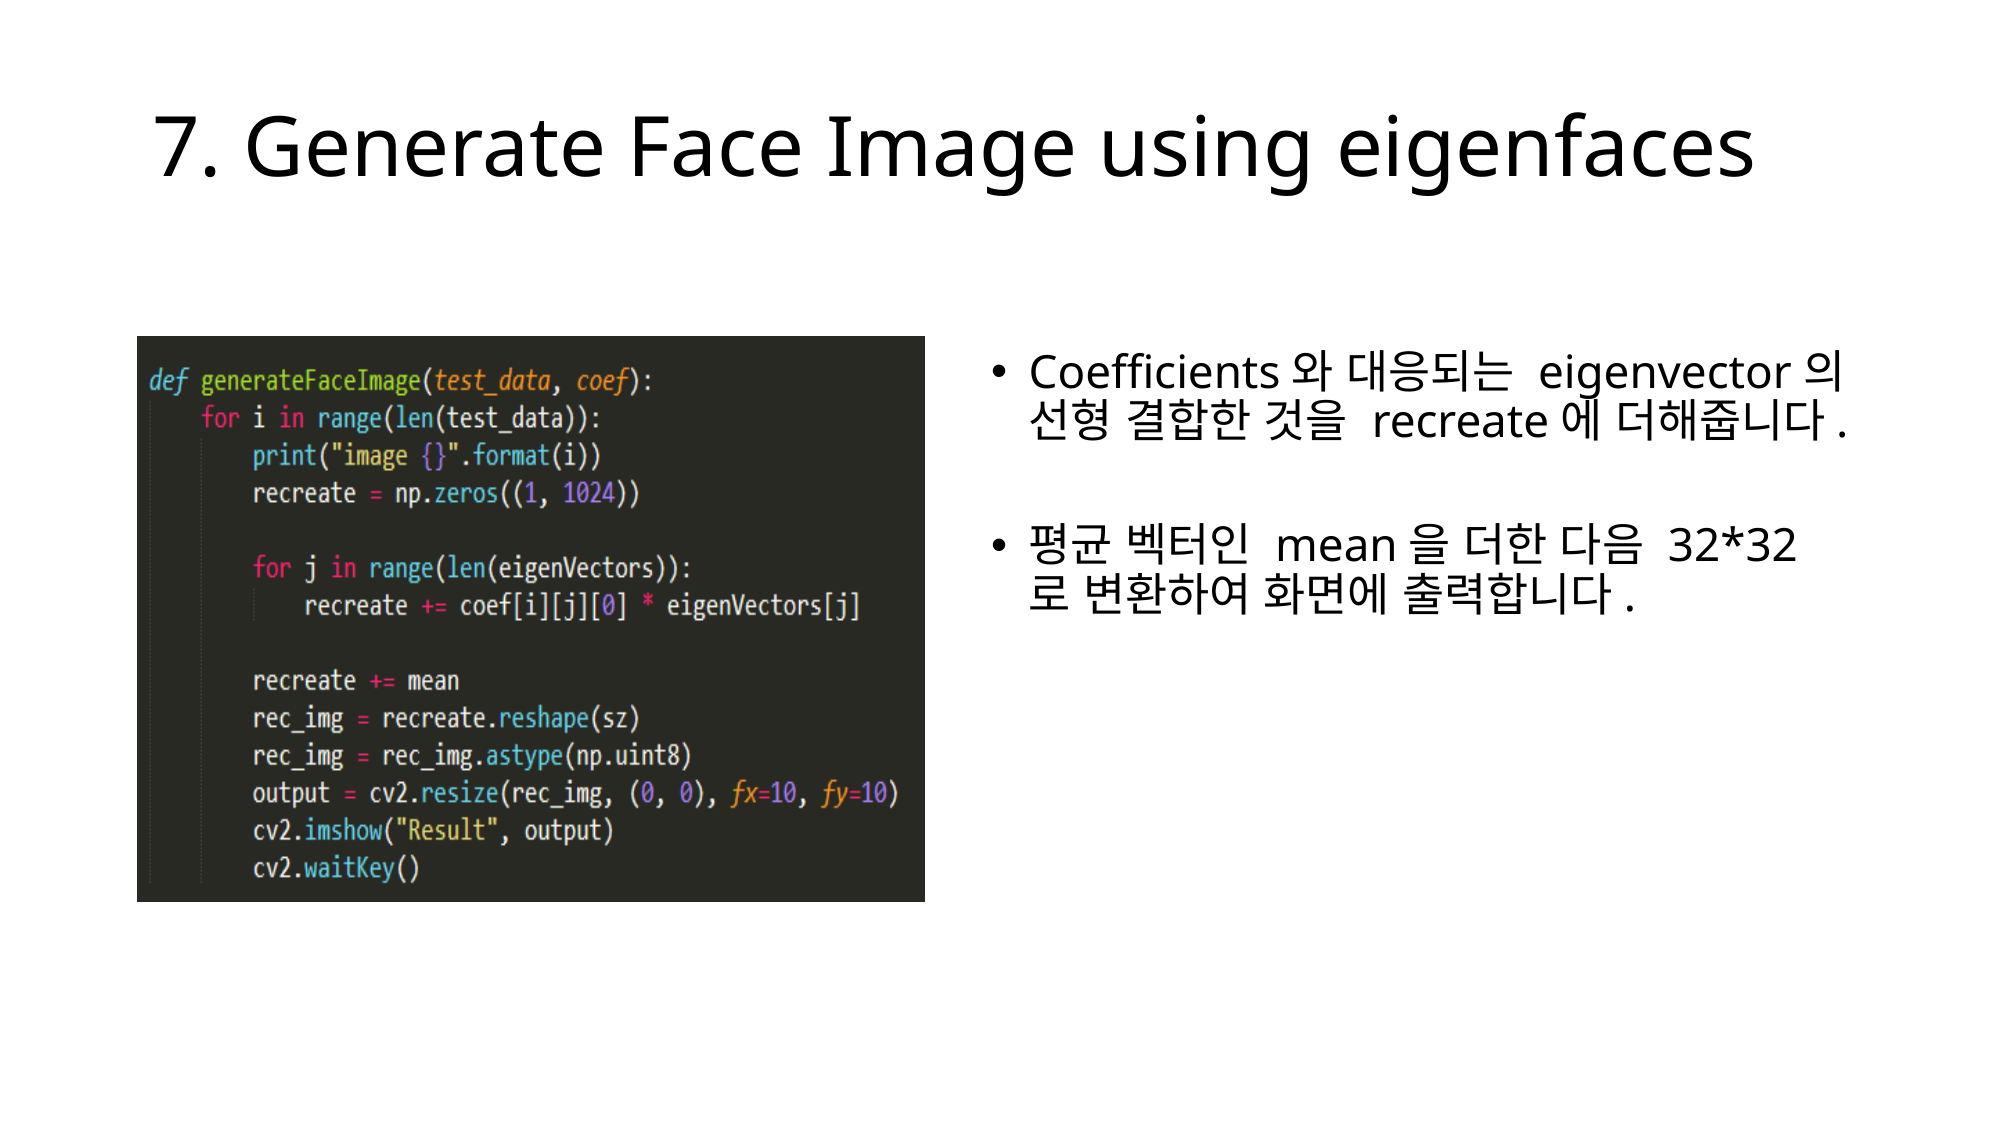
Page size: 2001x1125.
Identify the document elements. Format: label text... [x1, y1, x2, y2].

text_box Coefficients와 대응되는 eigenvector의 선형 결합한 것을 recreate에 더해줍니다. 평균 벡터인 mean을 더한 다음 32*32로 변환하여 화면에 출력합니다. [957, 341, 1863, 1043]
picture [137, 336, 925, 902]
text_box 7. Generate Face Image using eigenfaces [137, 28, 1863, 271]
